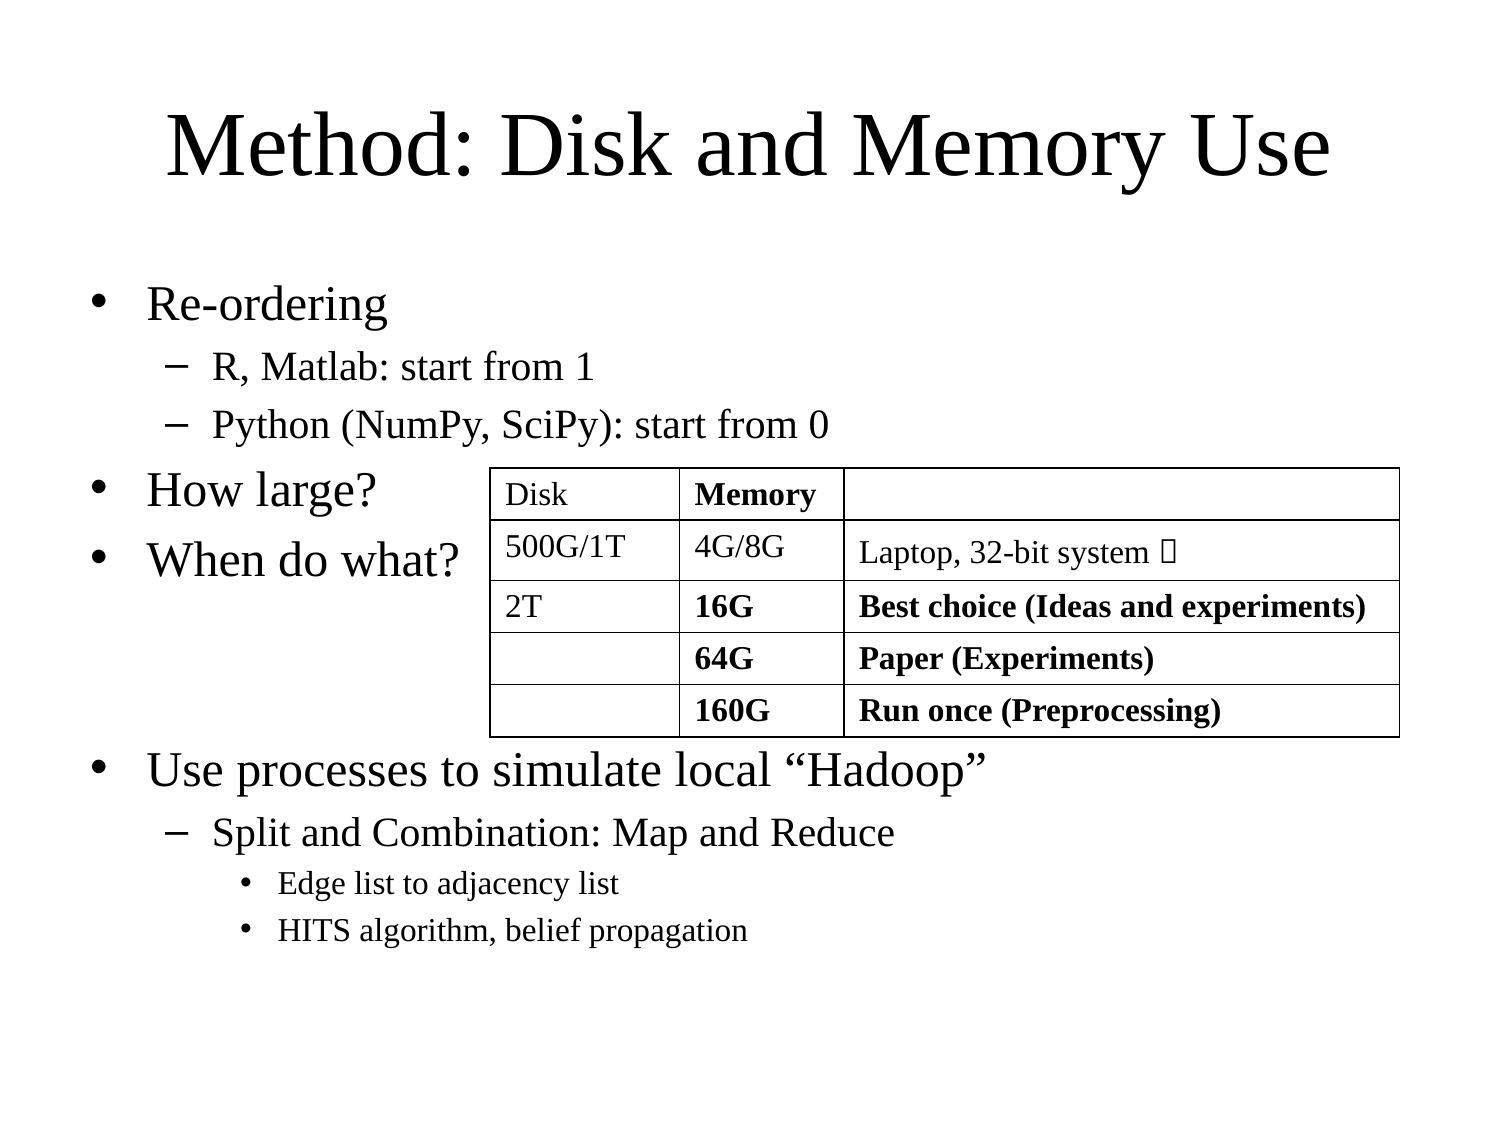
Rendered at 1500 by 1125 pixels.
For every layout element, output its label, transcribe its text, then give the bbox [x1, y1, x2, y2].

table_cell 500G/1T [491, 521, 679, 580]
table_header [845, 469, 1399, 519]
table_cell [491, 633, 679, 684]
table_cell 4G/8G [680, 521, 843, 580]
table_cell Run once (Preprocessing) [845, 685, 1399, 736]
table_cell 2T [491, 581, 679, 632]
table_cell Laptop, 32-bit system  [845, 521, 1399, 580]
table_cell Best choice (Ideas and experiments) [845, 581, 1399, 632]
list Re-ordering R, Matlab: start from 1 Python (NumPy, SciPy): start from 0 How large? When do what? Use processes to simulate local “Hadoop” Split and Combination: Map and Reduce Edge list to adjacency list HITS algorithm, belief propagation [75, 262, 1425, 1005]
table_header Memory [680, 469, 843, 519]
table_cell Paper (Experiments) [845, 633, 1399, 684]
table_header Disk [491, 469, 679, 519]
table_cell 16G [680, 581, 843, 632]
table_cell 64G [680, 633, 843, 684]
table_cell [491, 685, 679, 736]
table_cell 160G [680, 685, 843, 736]
title Method: Disk and Memory Use [75, 45, 1425, 233]
